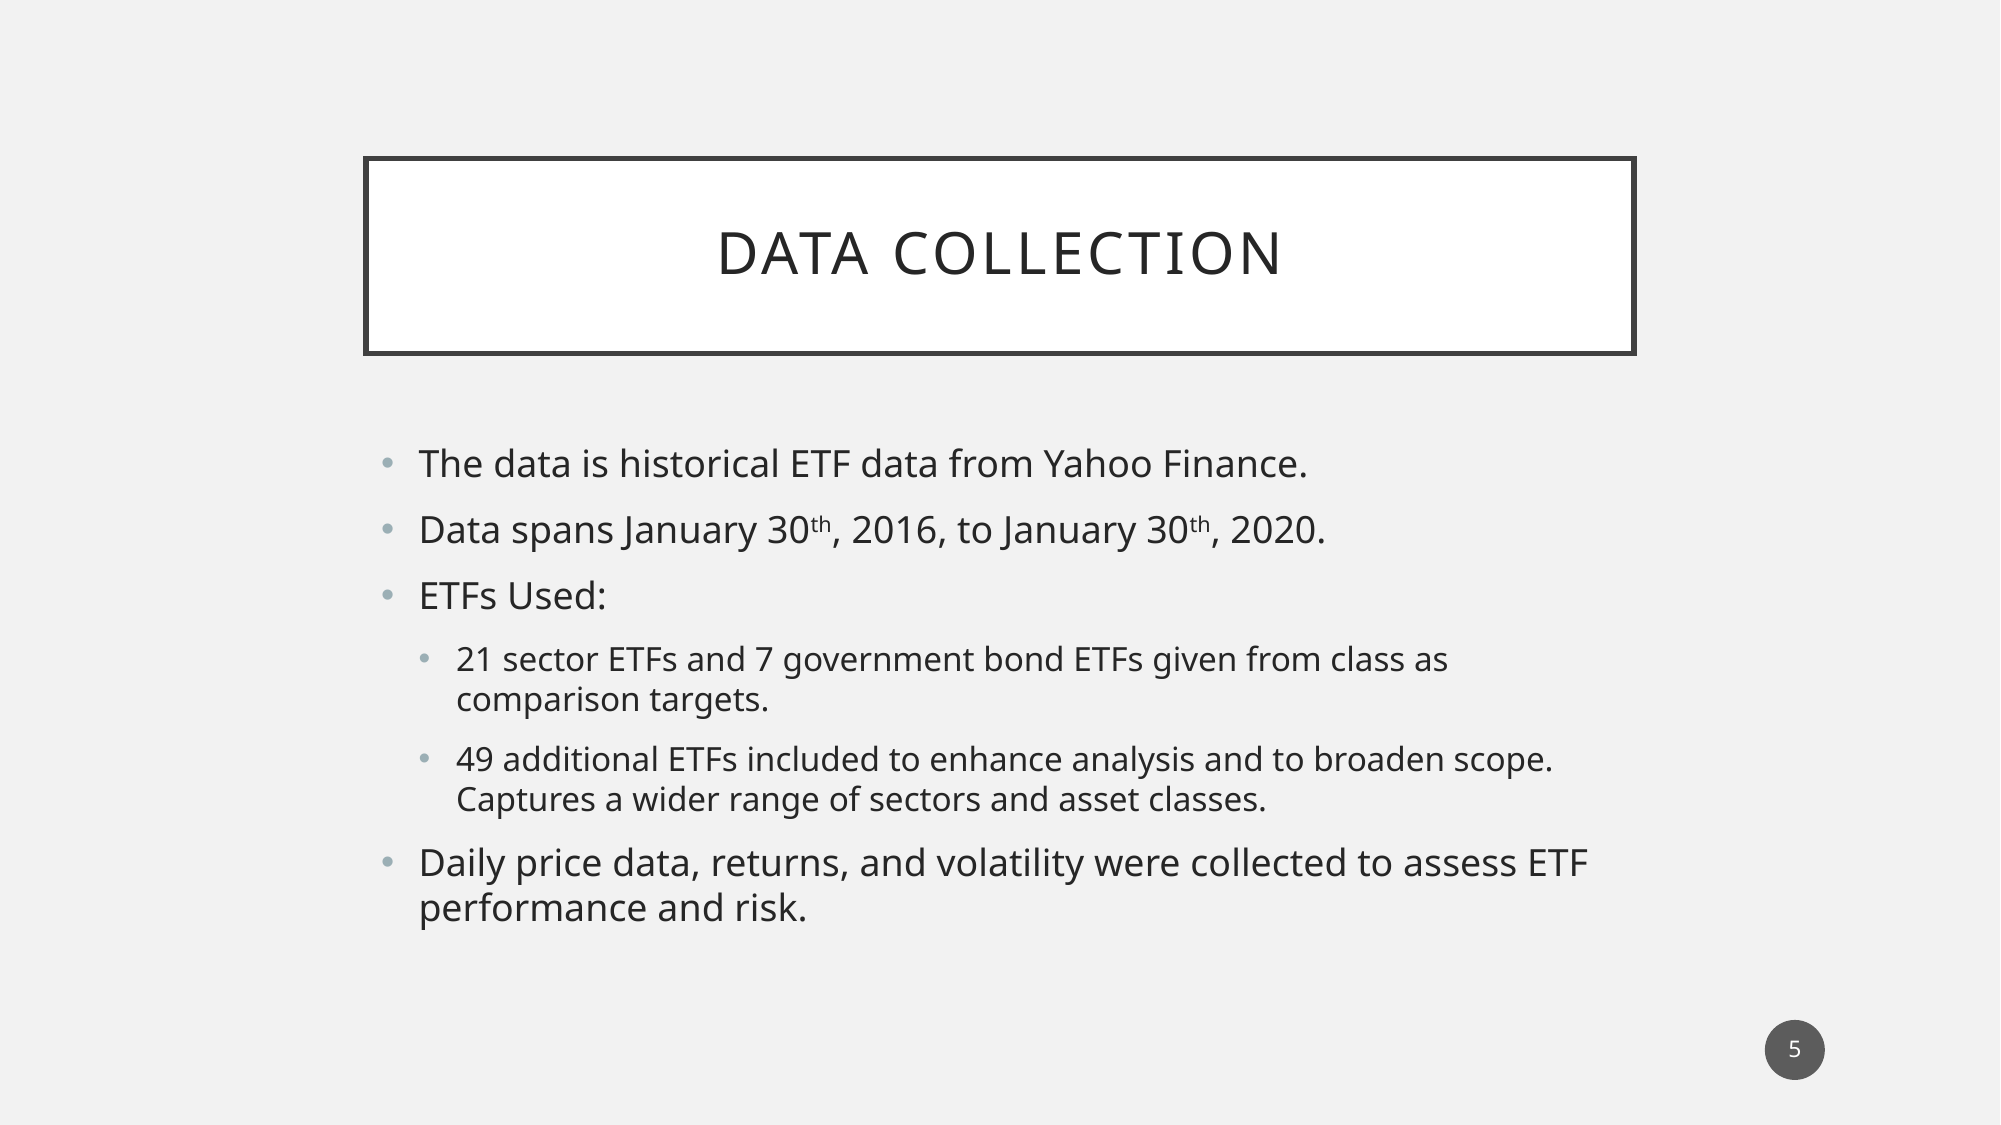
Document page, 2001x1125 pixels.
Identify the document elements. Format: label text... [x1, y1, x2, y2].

list The data is historical ETF data from Yahoo Finance. Data spans January 30th, 2016, to January 30th, 2020. ETFs Used: 21 sector ETFs and 7 government bond ETFs given from class as comparison targets. 49 additional ETFs included to enhance analysis and to broaden scope. Captures a wider range of sectors and asset classes. Daily price data, returns, and volatility were collected to assess ETF performance and risk. [366, 432, 1634, 942]
slide_number 5 [1764, 1019, 1825, 1080]
title Data Collection [363, 156, 1637, 356]
